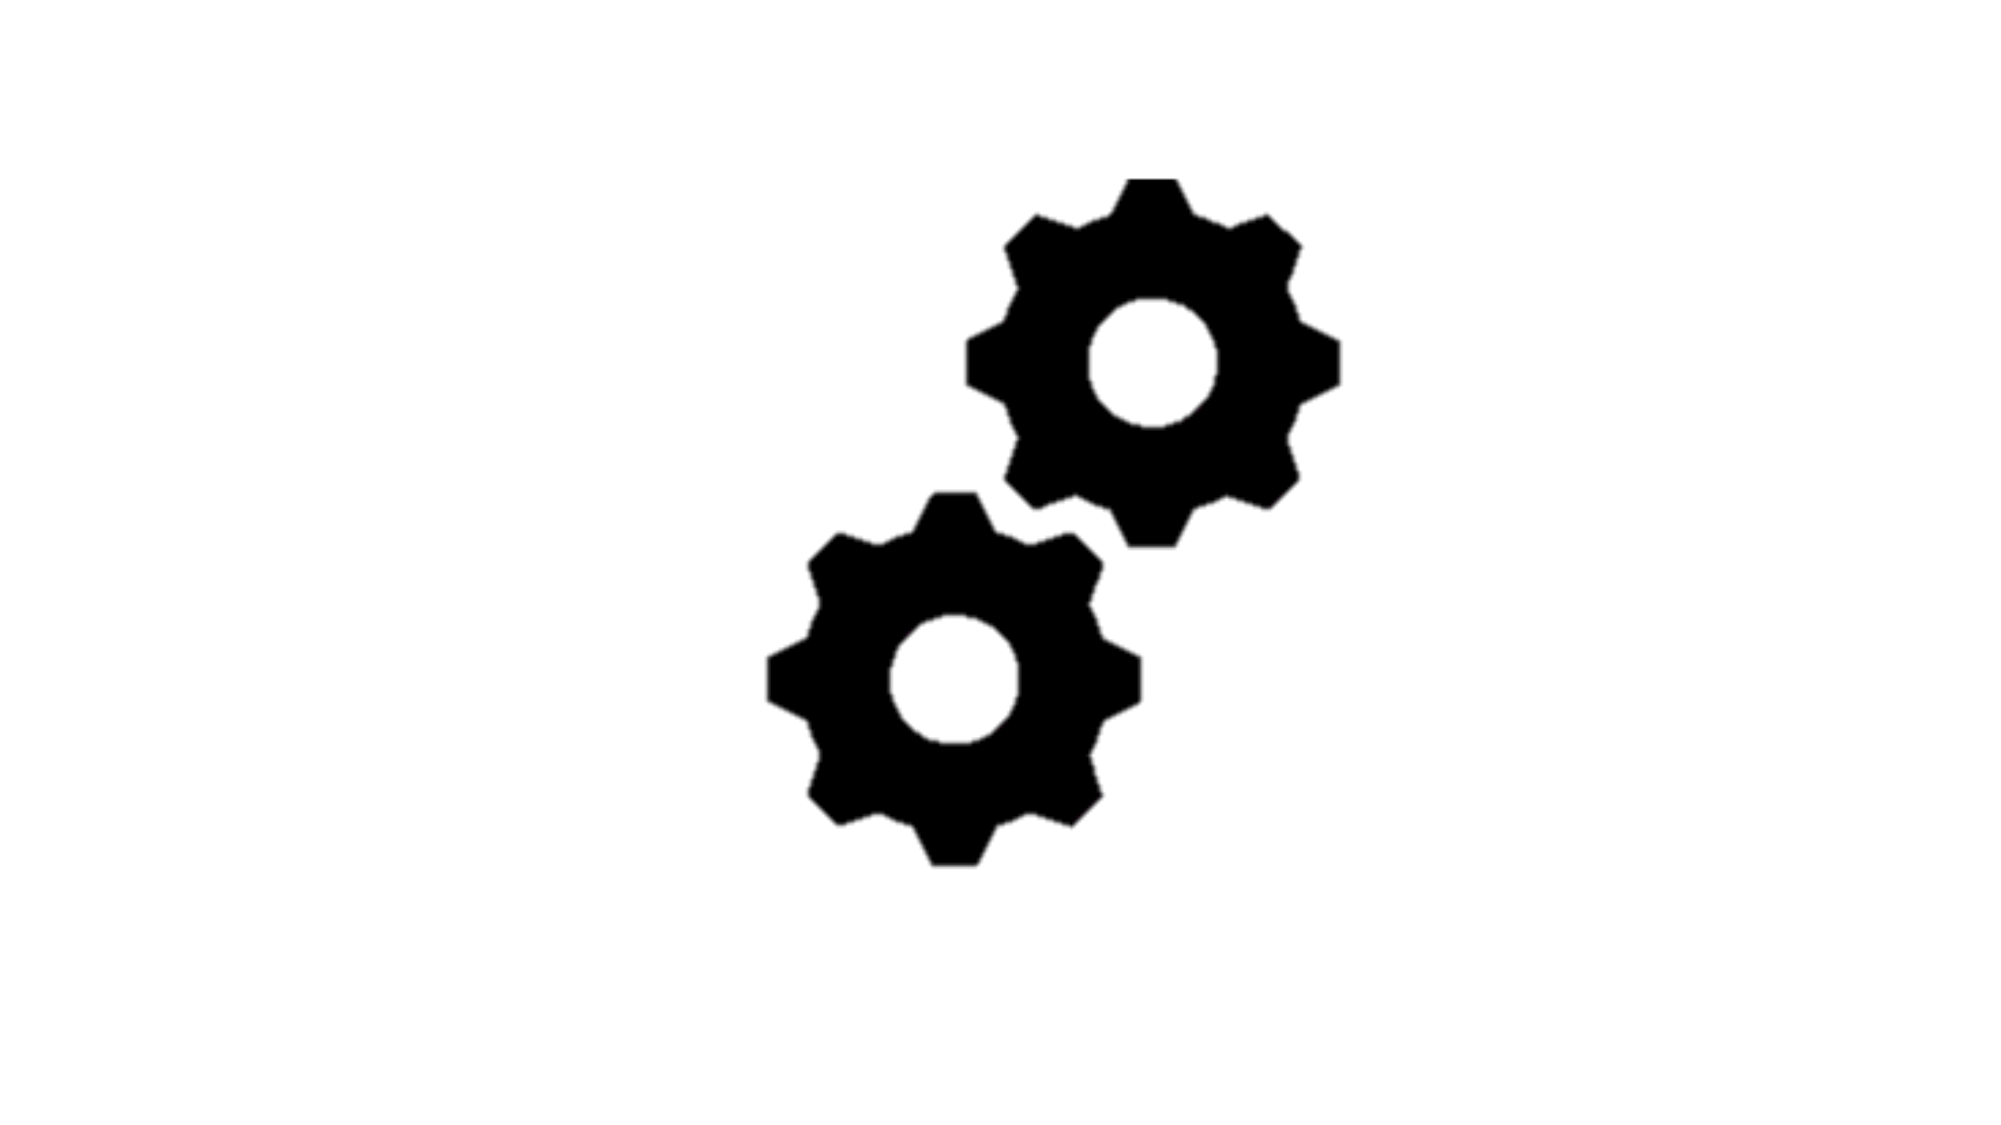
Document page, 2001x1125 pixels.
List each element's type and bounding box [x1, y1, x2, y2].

picture [681, 131, 1428, 905]
